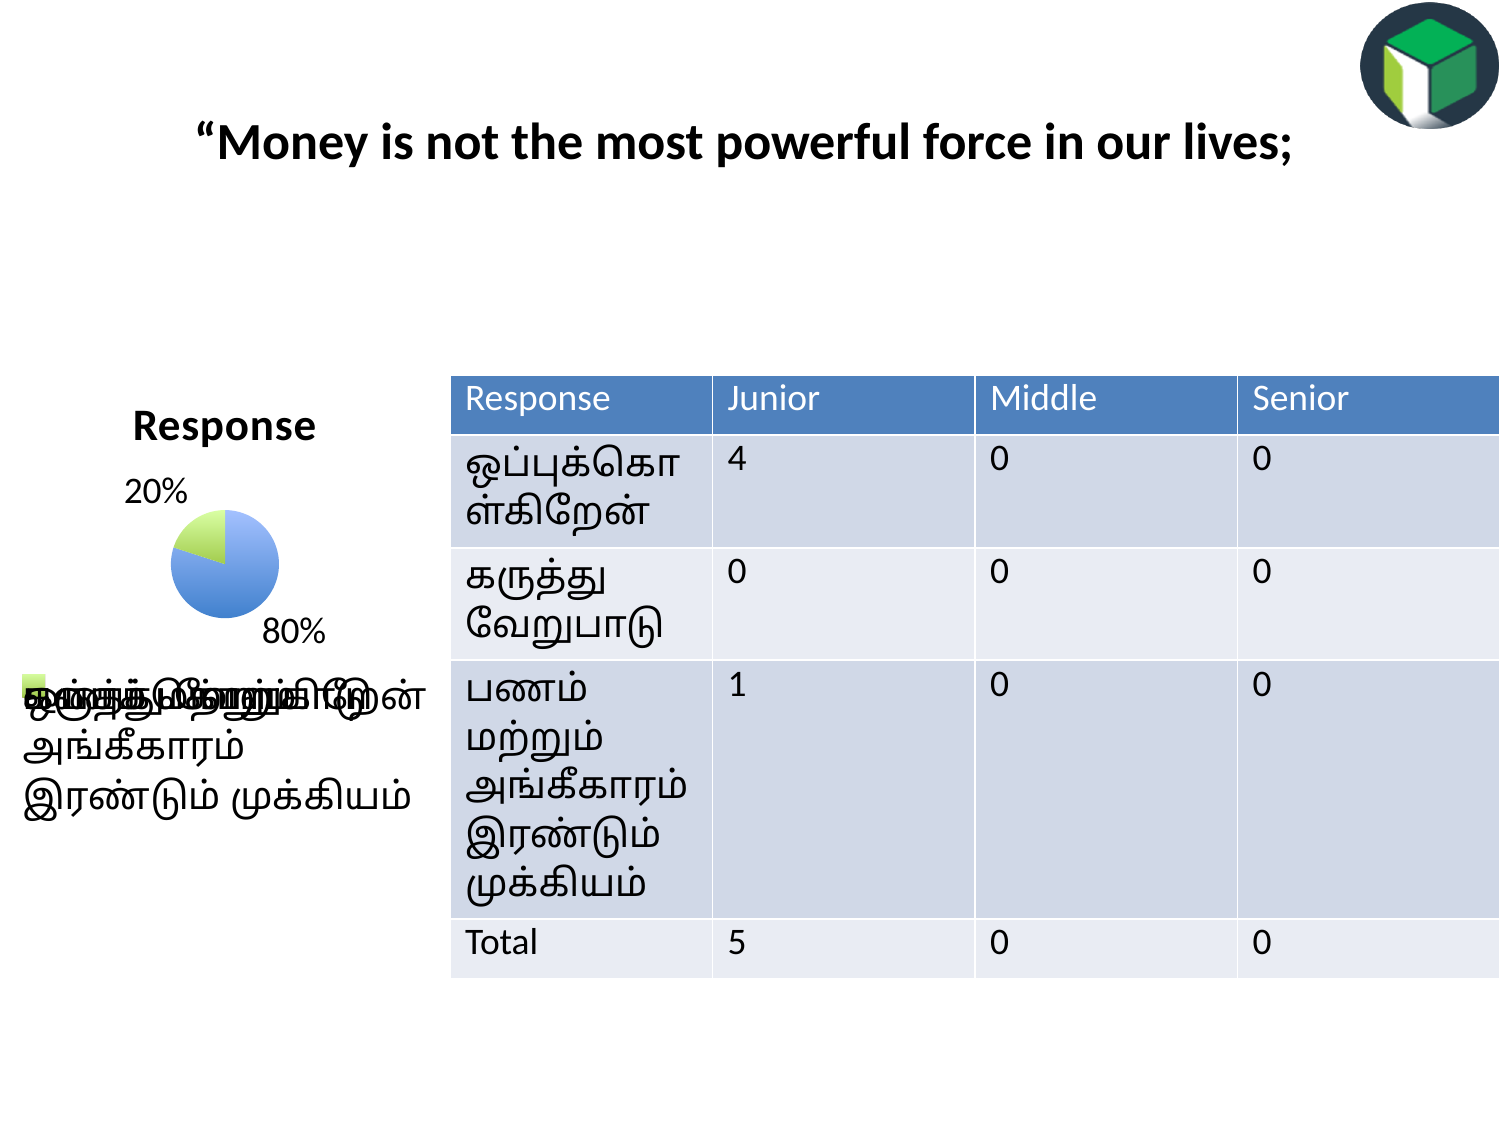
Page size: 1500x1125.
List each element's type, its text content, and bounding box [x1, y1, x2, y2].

table_cell ஒப்புக்கொள்கிறேன் [454, 436, 712, 547]
table_cell 4 [713, 436, 974, 547]
table_cell 5 [713, 920, 974, 978]
picture [1360, 2, 1499, 130]
table_header Response [452, 376, 712, 434]
title “Money is not the most powerful force in our lives; [75, 45, 1425, 233]
chart [0, 374, 451, 826]
table_cell பணம் மற்றும் அங்கீகாரம் இரண்டும் முக்கியம் [451, 661, 712, 918]
table_cell கருத்து வேறுபாடு [454, 549, 712, 659]
table_cell 0 [976, 436, 1237, 547]
table_cell 0 [976, 661, 1237, 918]
table_cell 0 [1238, 920, 1499, 978]
table_cell Total [451, 920, 712, 978]
table_cell 0 [976, 920, 1237, 978]
table_header Junior [713, 376, 974, 434]
table_cell 0 [713, 549, 974, 659]
table_cell 0 [1238, 661, 1499, 918]
table_cell 0 [1238, 436, 1499, 547]
table_header Senior [1238, 376, 1499, 434]
table_header Middle [976, 376, 1237, 434]
table_cell 0 [976, 549, 1237, 659]
table_cell 1 [713, 661, 974, 918]
table_cell 0 [1238, 549, 1499, 659]
